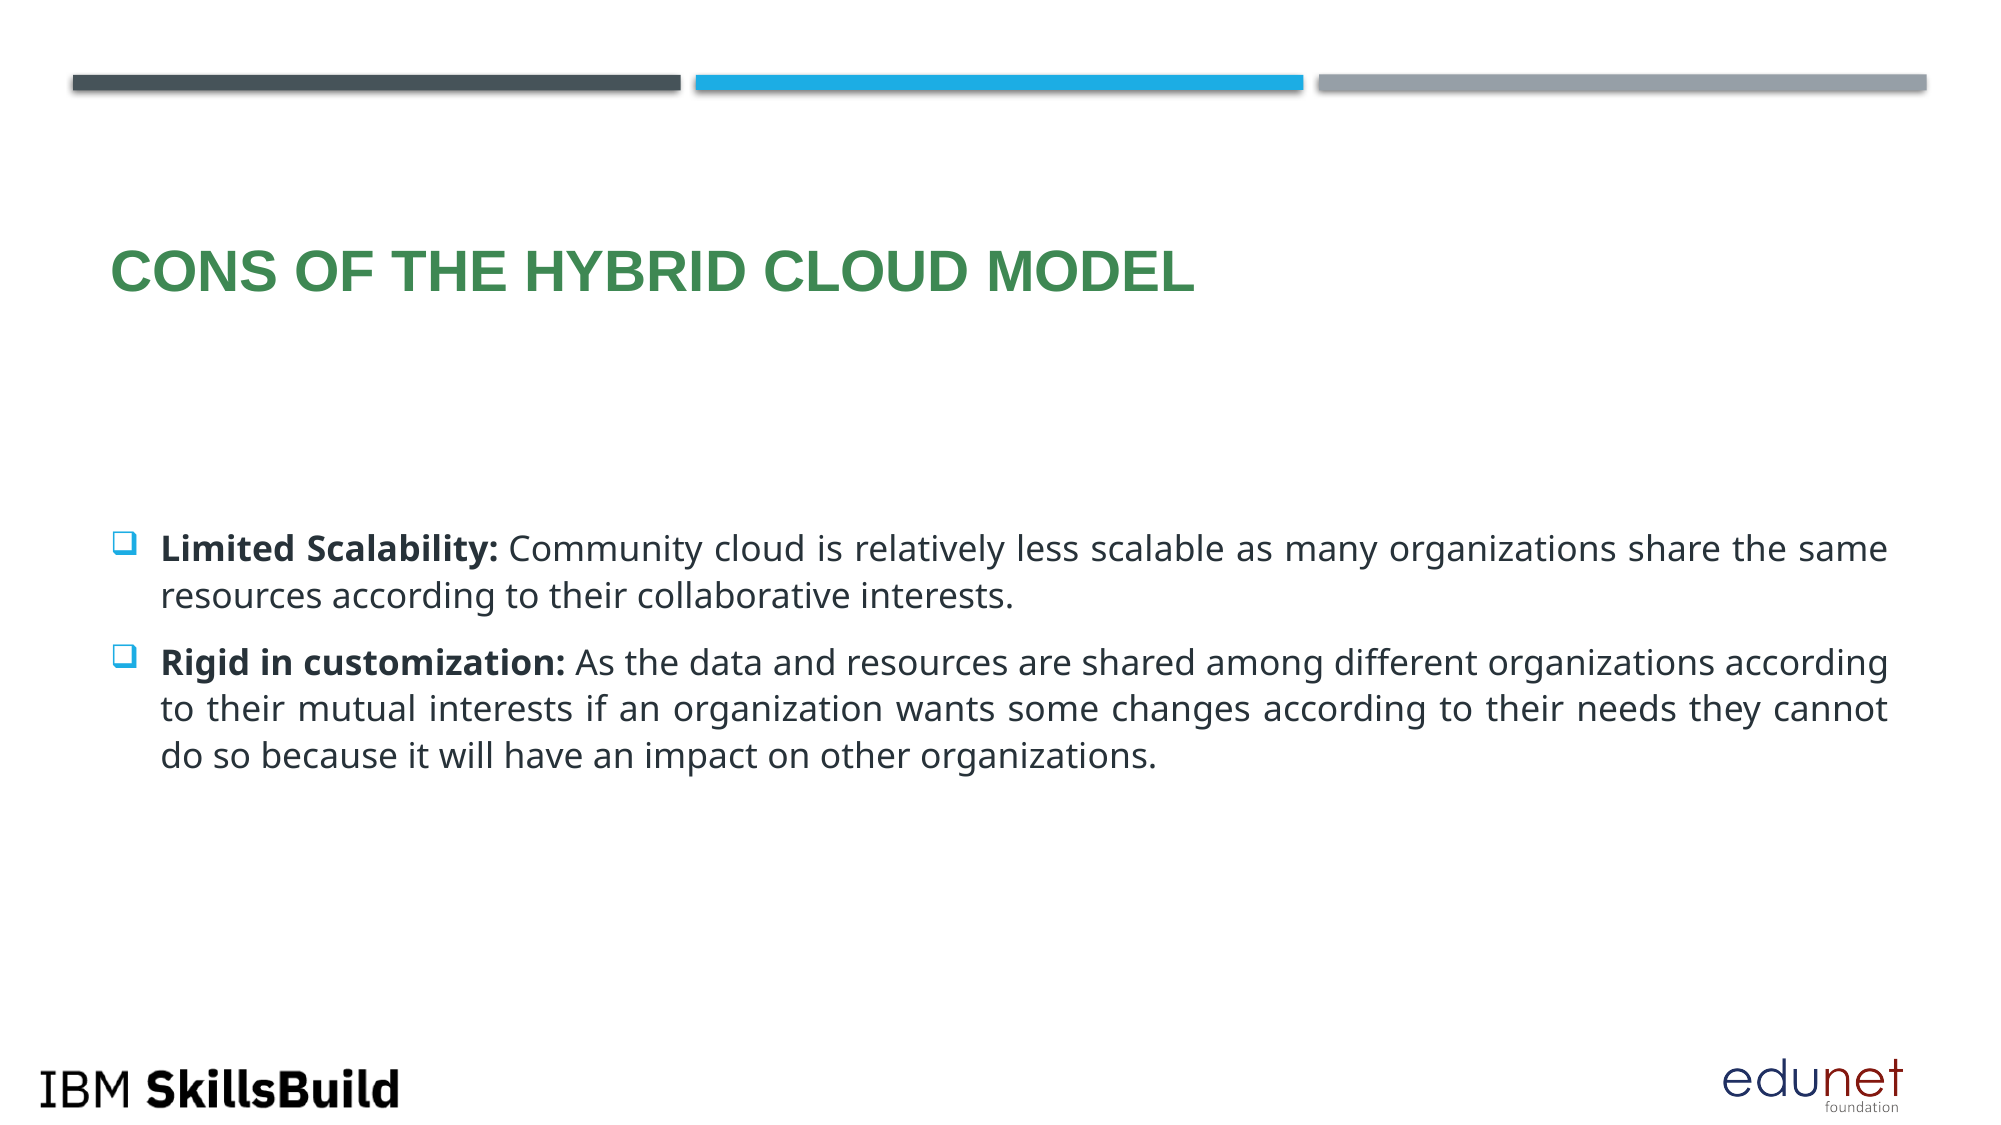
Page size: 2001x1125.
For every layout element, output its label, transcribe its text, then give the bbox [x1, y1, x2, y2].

picture [1719, 1056, 1905, 1116]
title Cons of the Hybrid Cloud Model [95, 115, 1905, 311]
picture [14, 1047, 419, 1125]
list Limited Scalability: Community cloud is relatively less scalable as many organizations share the same resources according to their collaborative interests. Rigid in customization: As the data and resources are shared among different organizations according to their mutual interests if an organization wants some changes according to their needs they cannot do so because it will have an impact on other organizations. [95, 383, 1905, 981]
